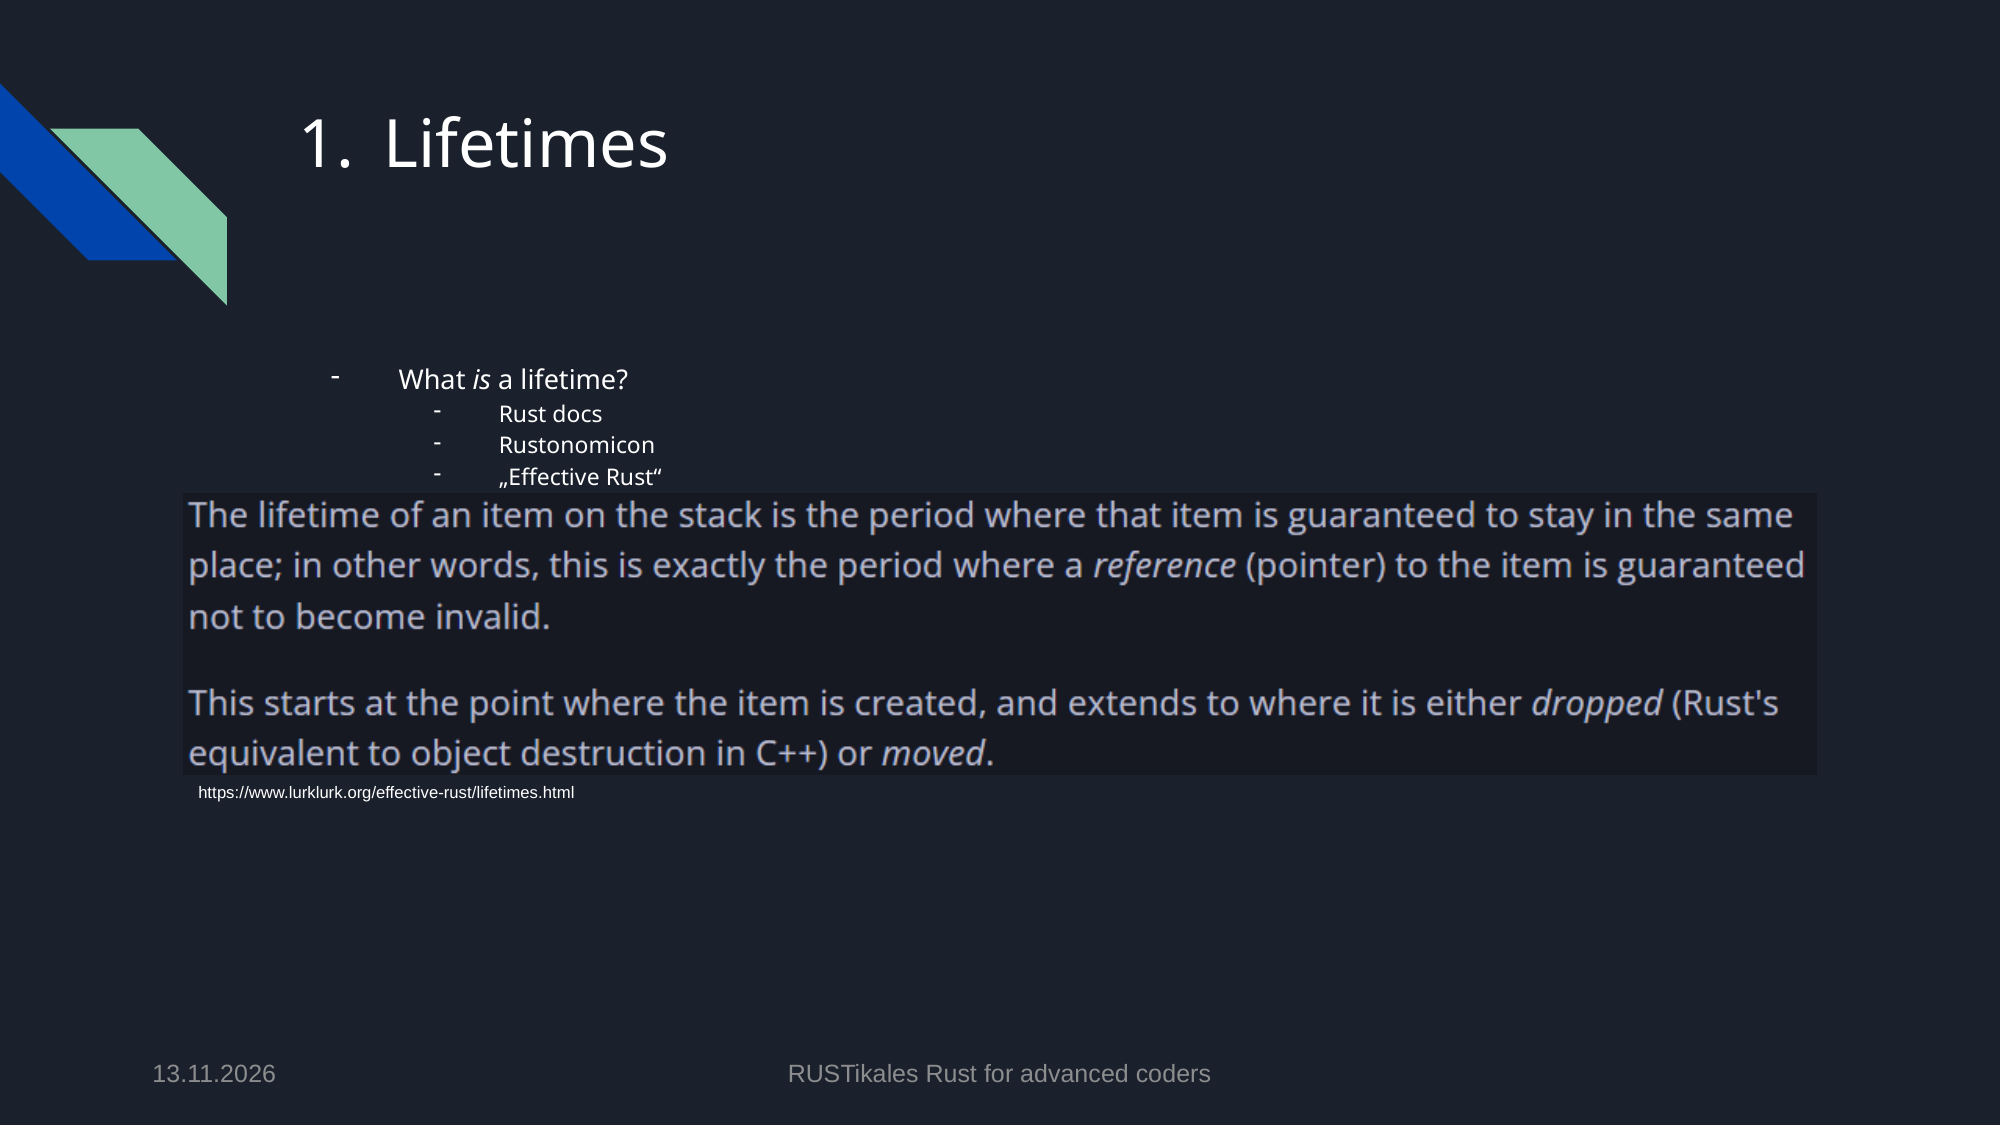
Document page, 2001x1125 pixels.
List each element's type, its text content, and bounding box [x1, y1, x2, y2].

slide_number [137, 1042, 588, 1103]
footer RUSTikales Rust for advanced coders [662, 1042, 1338, 1103]
title Lifetimes [283, 86, 1824, 287]
picture [183, 492, 1817, 775]
list What is a lifetime? Rust docs Rustonomicon „Effective Rust“ [283, 780, 1824, 980]
title Lifetimes [655, 495, 1824, 783]
text_box https://www.lurklurk.org/effective-rust/lifetimes.html [183, 784, 655, 810]
list What is a lifetime? Rust docs Rustonomicon „Effective Rust“ [283, 342, 1824, 496]
